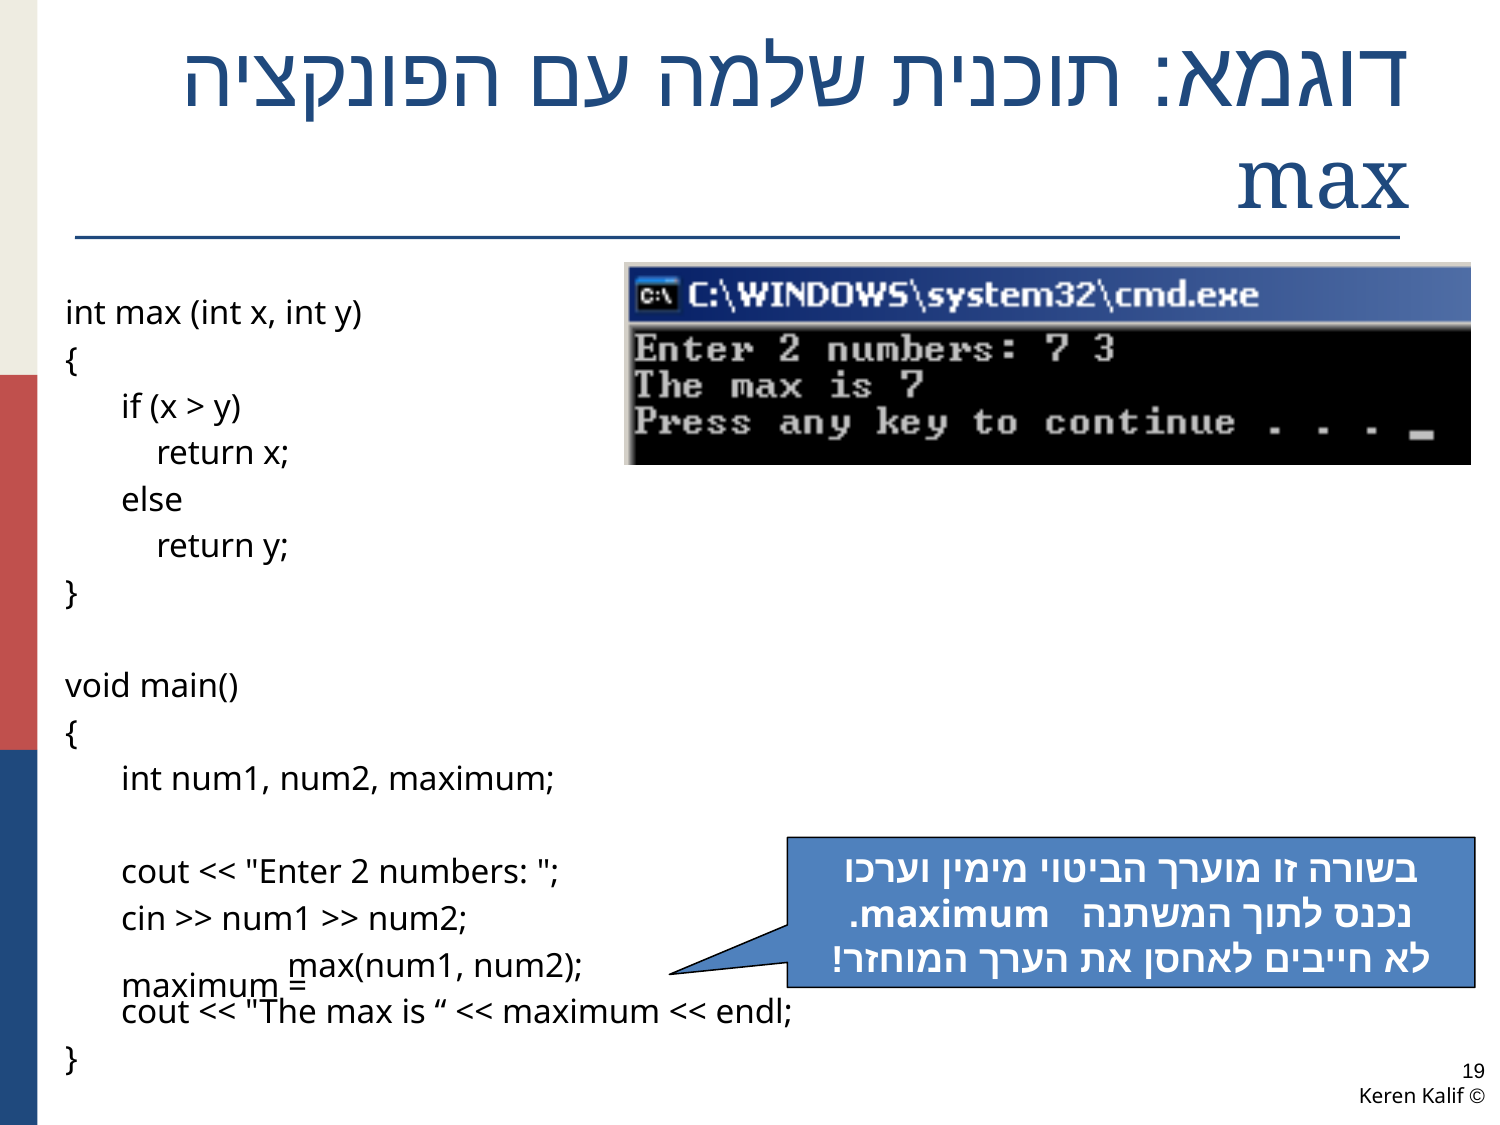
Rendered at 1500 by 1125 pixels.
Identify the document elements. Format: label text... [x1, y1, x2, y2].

picture [624, 262, 1471, 465]
slide_number 19 © Keren Kalif [1149, 1049, 1500, 1125]
text_box maximum = [62, 956, 375, 1012]
text_box בשורה זו מוערך הביטוי מימין וערכו נכנס לתוך המשתנה maximum. לא חייבים לאחסן את הערך המוחזר! [669, 837, 1475, 988]
list int max (int x, int y) { if (x > y) return x; else return y; } void main() { int num1, num2, maximum; cout << "Enter 2 numbers: "; cin >> num1 >> num2; max(num1, num2); cout << "The max is “ << maximum << endl; } [49, 237, 1401, 1101]
title דוגמא: תוכנית שלמה עם הפונקציה max [74, 45, 1426, 233]
